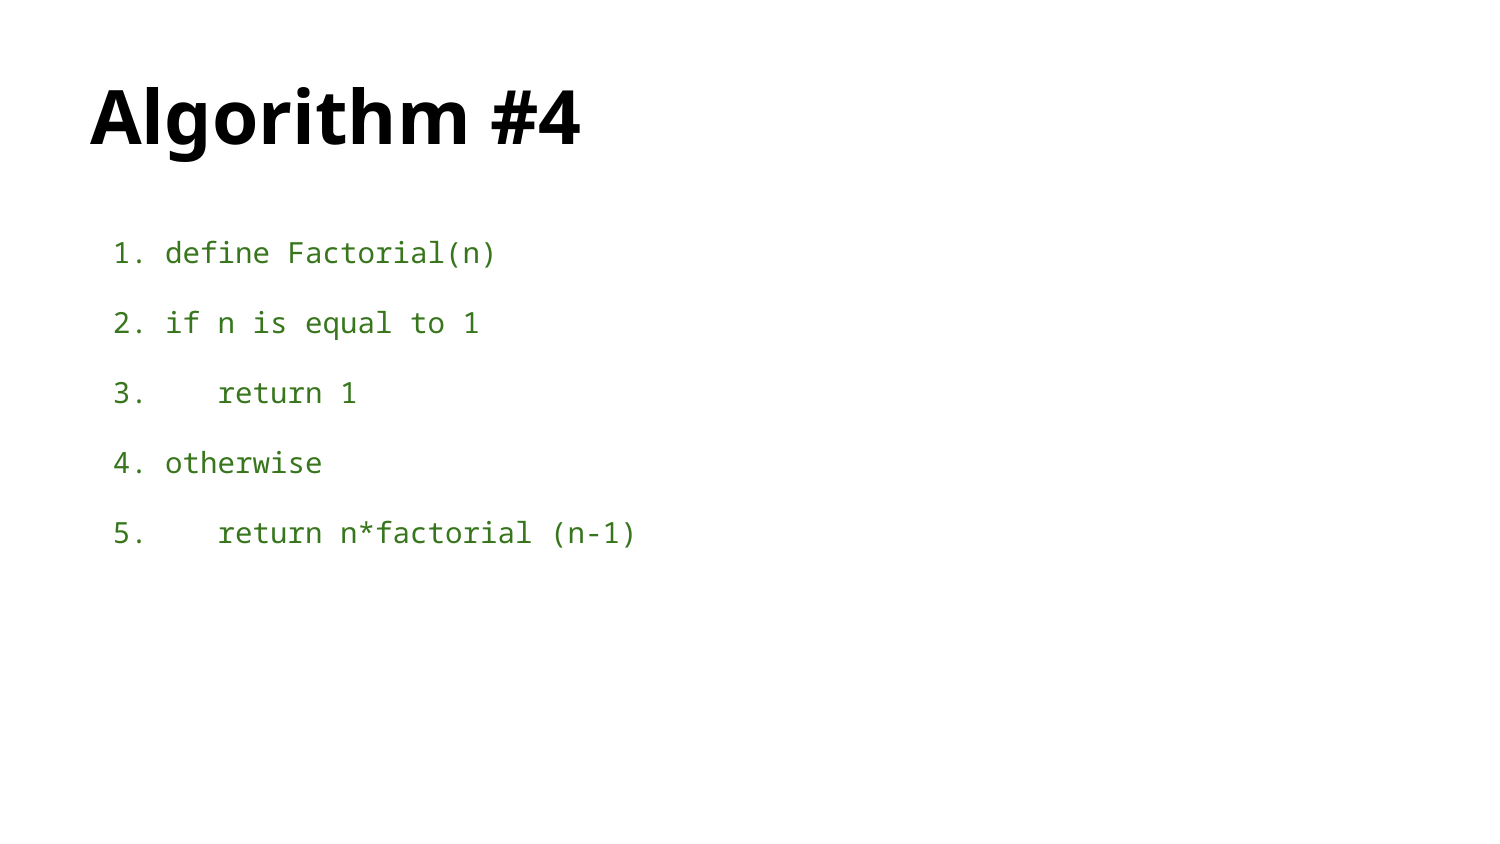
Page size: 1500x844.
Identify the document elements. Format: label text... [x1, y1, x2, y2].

title Algorithm #4 [75, 33, 1425, 175]
list define Factorial(n) if n is equal to 1 return 1 otherwise return n*factorial (n-1) [75, 184, 1425, 796]
